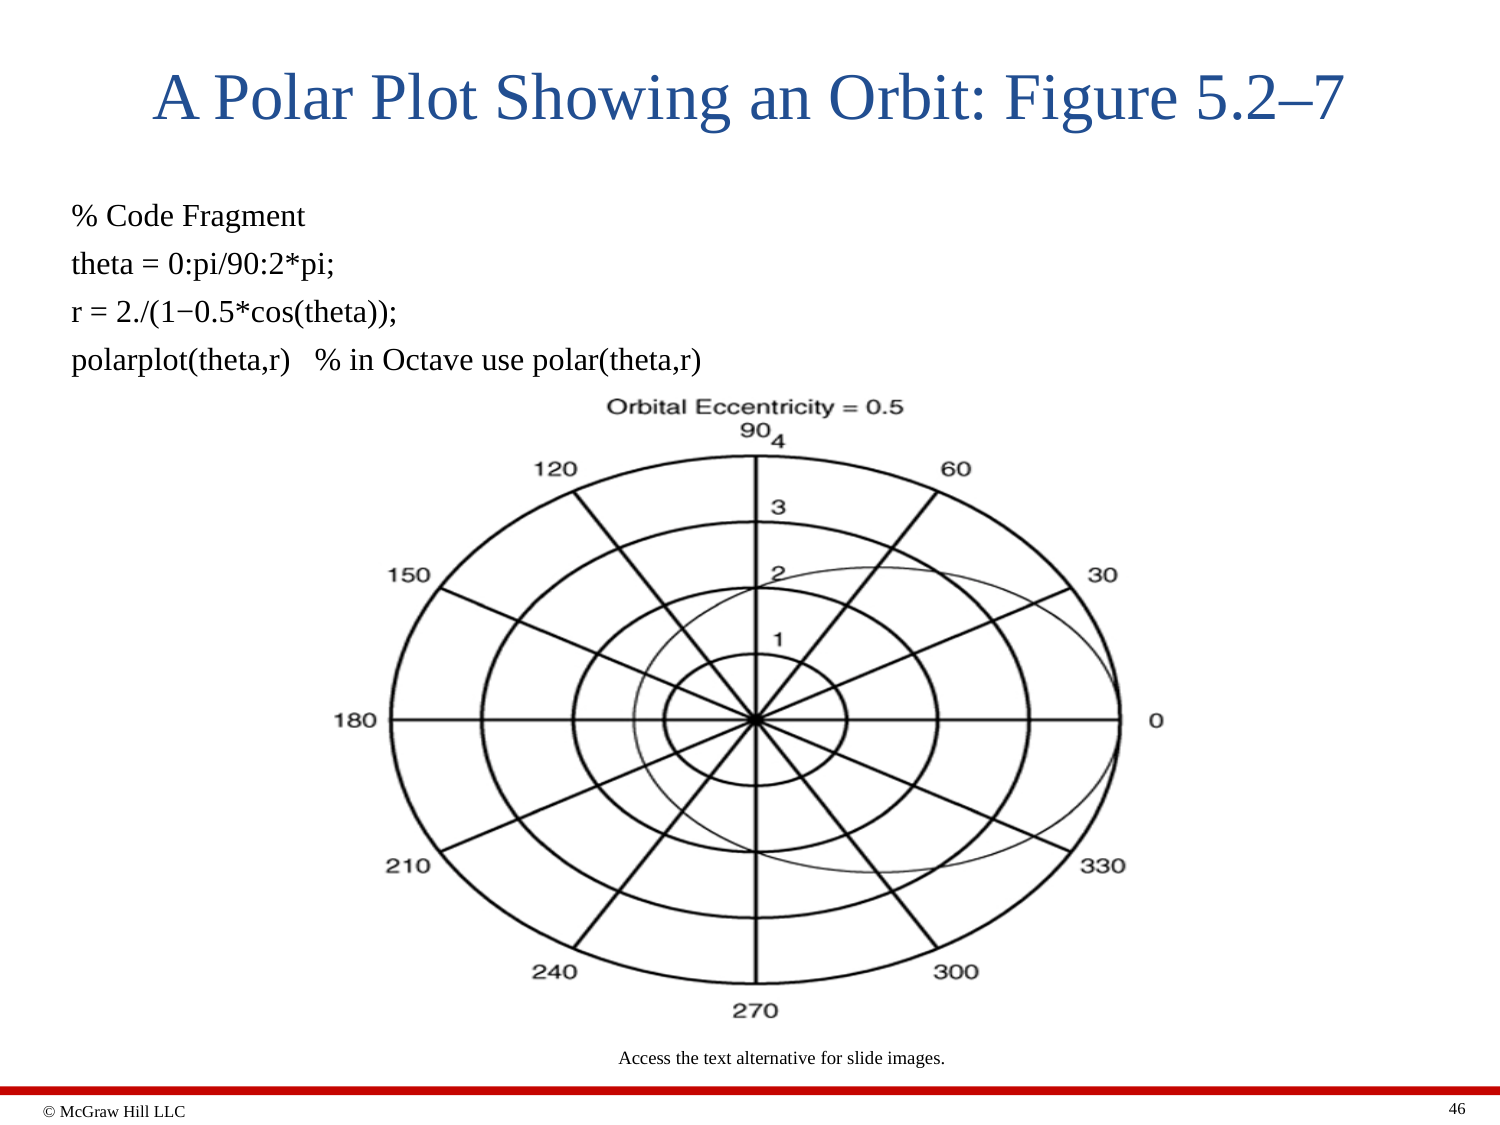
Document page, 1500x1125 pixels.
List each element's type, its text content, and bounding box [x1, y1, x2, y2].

list % Code Fragment theta = 0:pi/90:2*pi; r = 2./(1−0.5*cos(theta)); polarplot(theta,r) % in Octave use polar(theta,r) [56, 186, 890, 385]
title A Polar Plot Showing an Orbit: Figure 5.2–7 [56, 22, 1444, 174]
slide_number 46 [1415, 1094, 1474, 1122]
list Access the text alternative for slide images. [470, 1038, 1094, 1076]
picture [333, 396, 1167, 1022]
